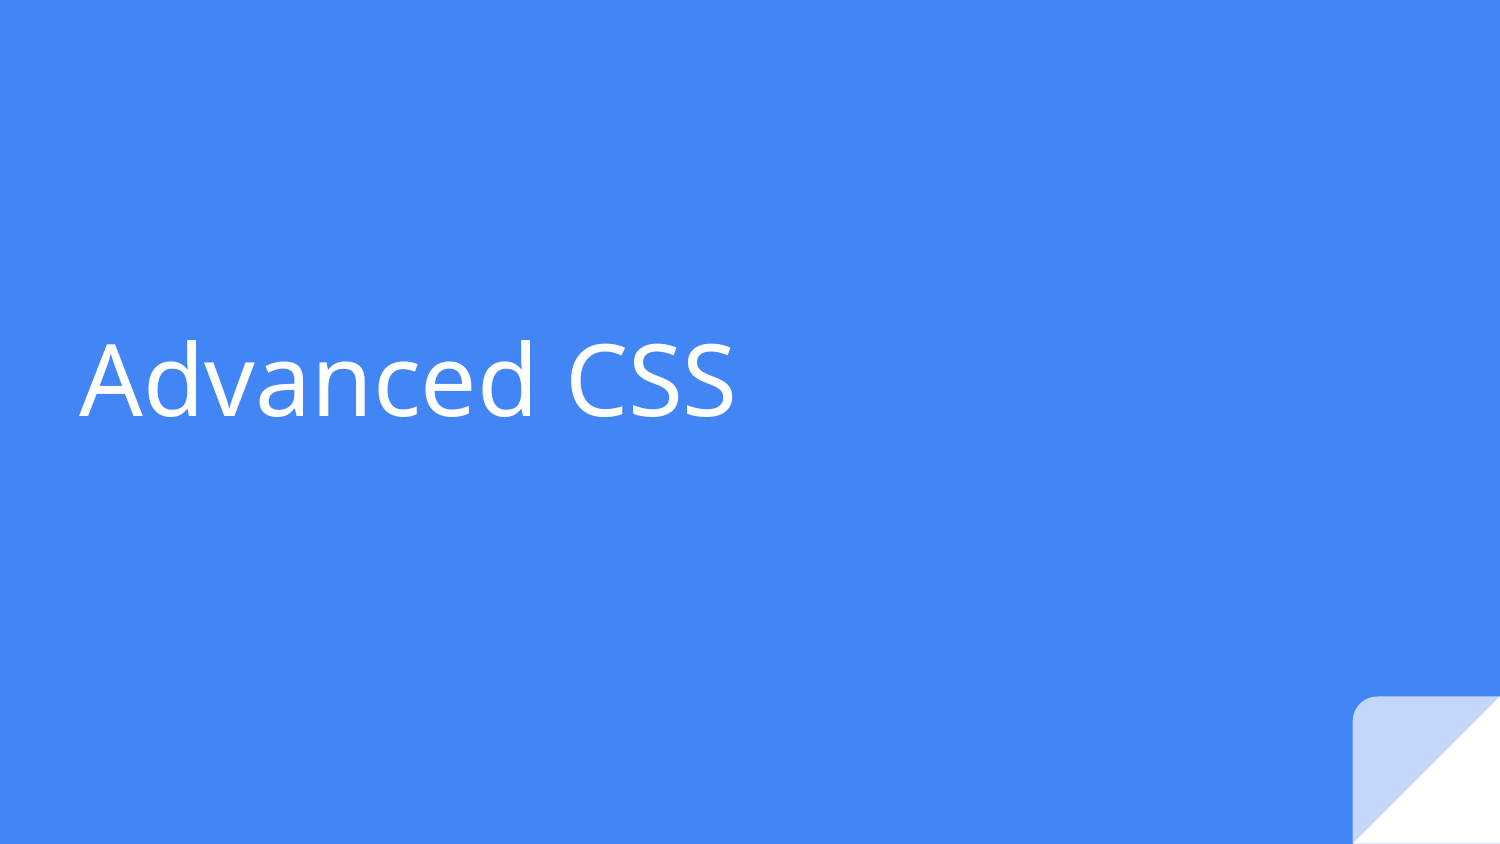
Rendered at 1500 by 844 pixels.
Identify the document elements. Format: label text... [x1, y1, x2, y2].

title Advanced CSS [64, 298, 1413, 452]
